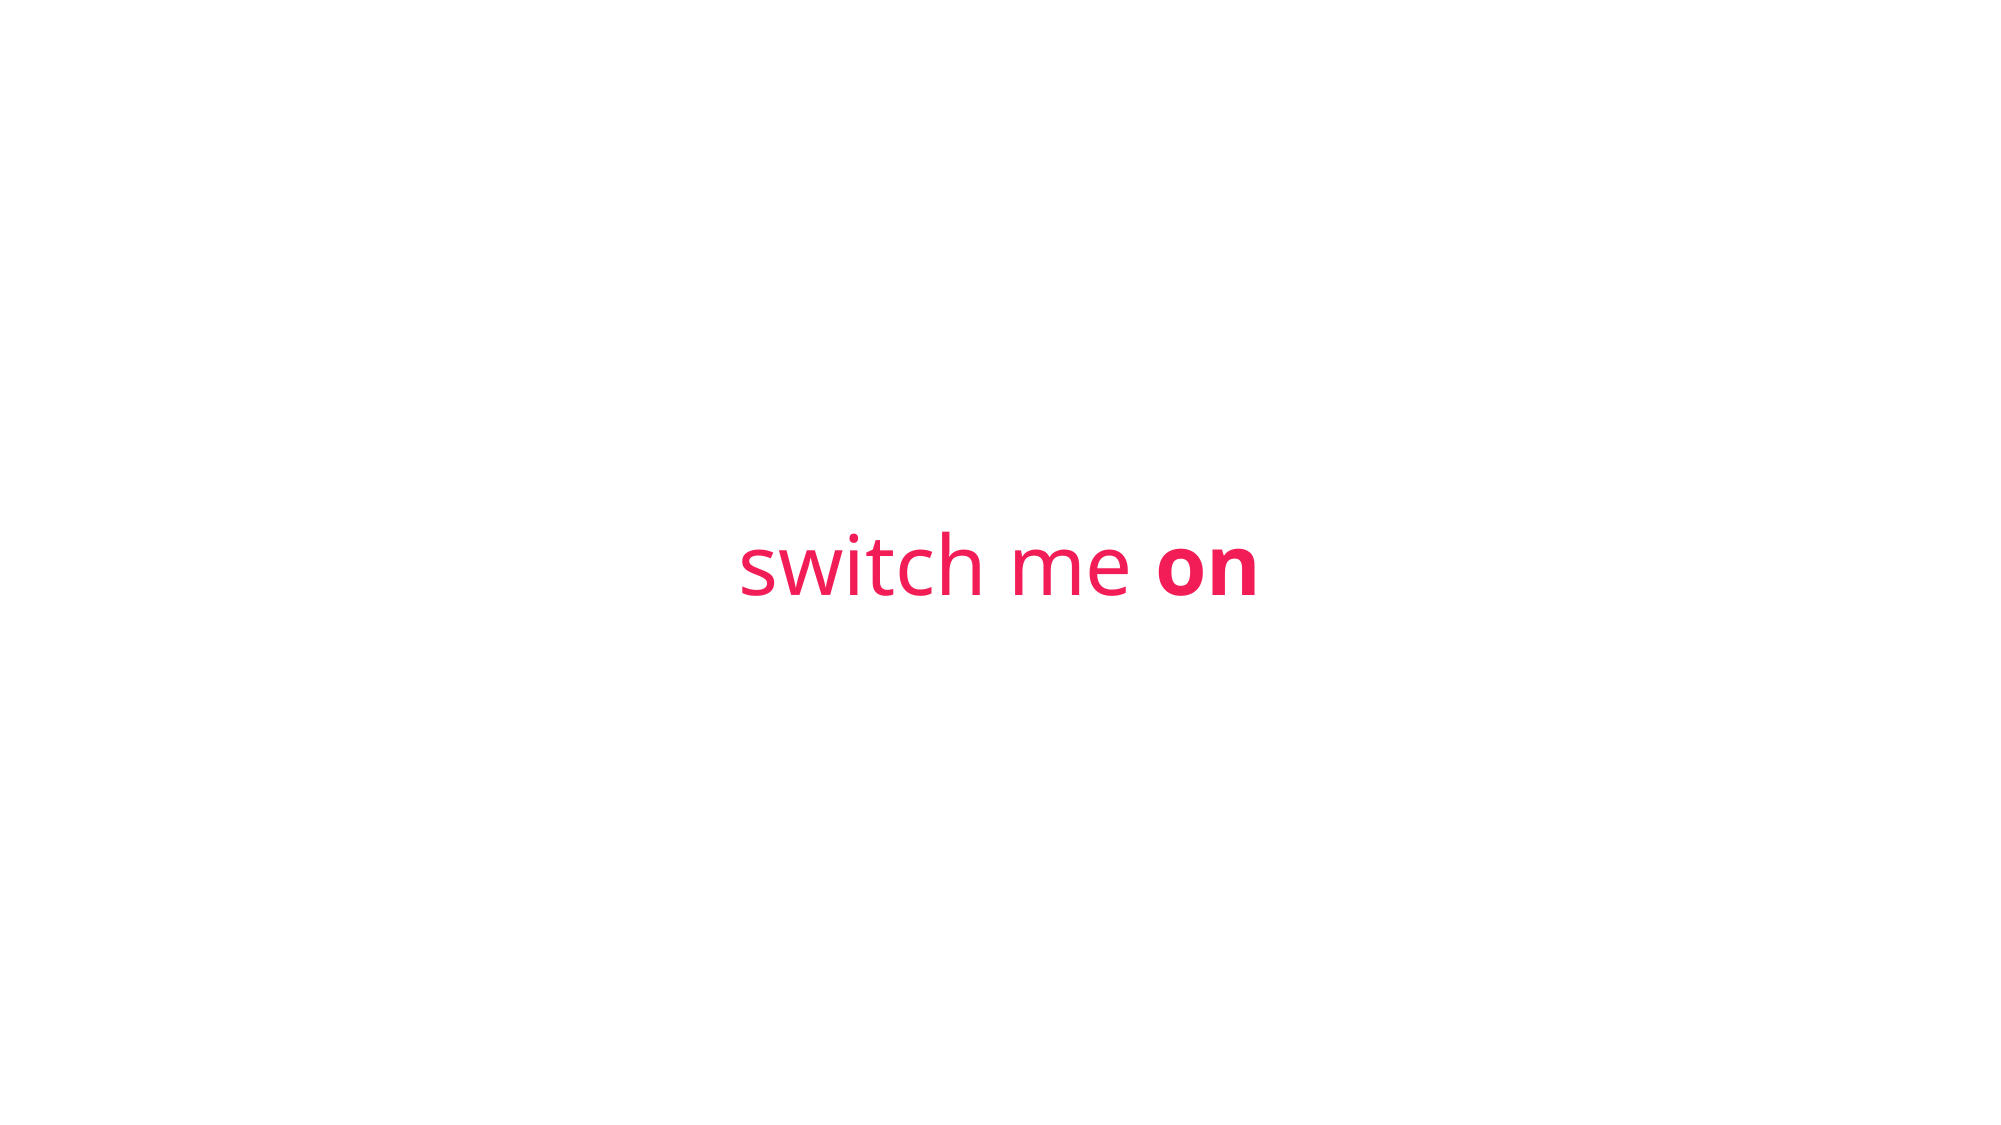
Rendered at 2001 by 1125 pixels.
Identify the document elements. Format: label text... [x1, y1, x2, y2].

text_box switch me on [723, 504, 1277, 620]
